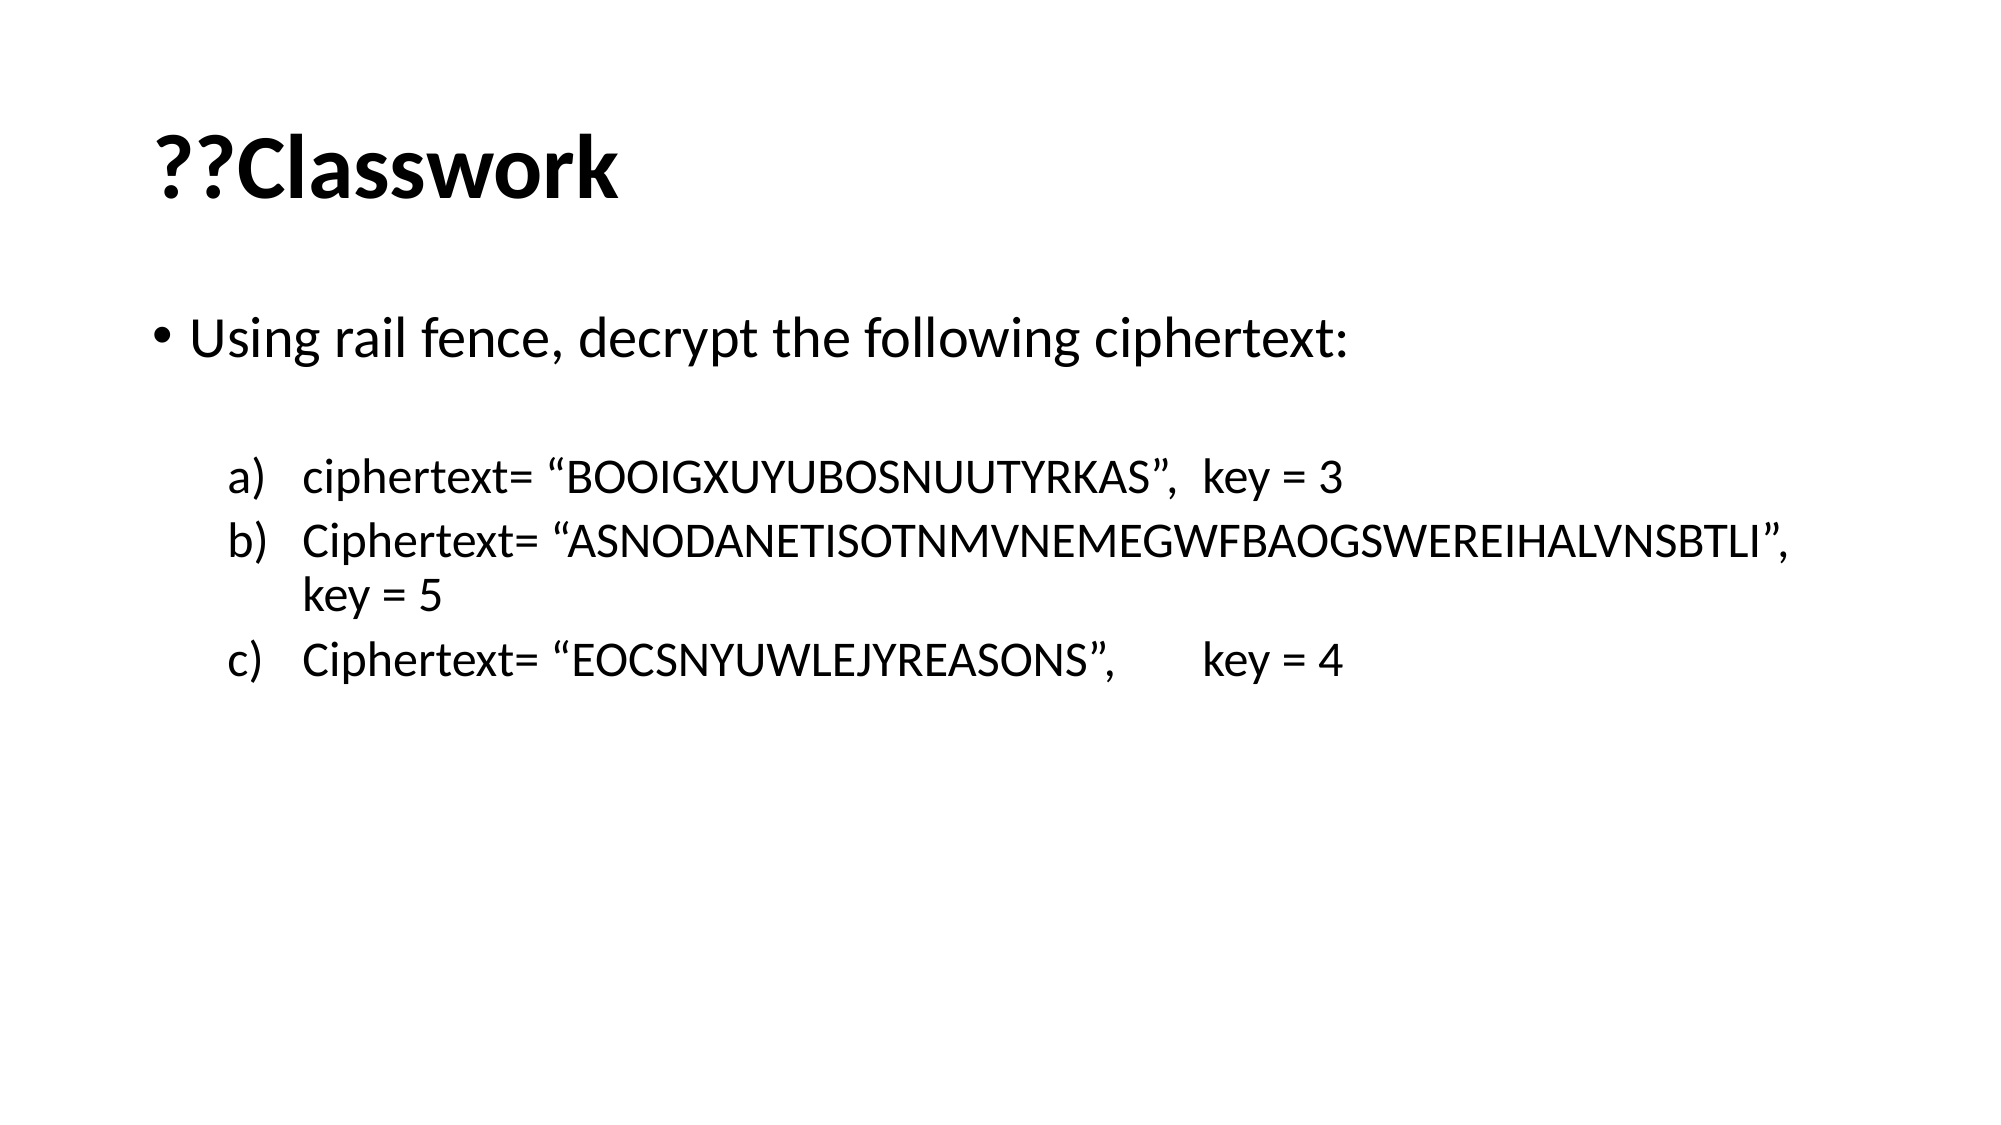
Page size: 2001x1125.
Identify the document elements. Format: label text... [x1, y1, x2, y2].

title ??Classwork [137, 59, 1863, 278]
list Using rail fence, decrypt the following ciphertext: ciphertext= “BOOIGXUYUBOSNUUTYRKAS”, key = 3 Ciphertext= “ASNODANETISOTNMVNEMEGWFBAOGSWEREIHALVNSBTLI”, key = 5 Ciphertext= “EOCSNYUWLEJYREASONS”, key = 4 [137, 299, 1863, 1014]
